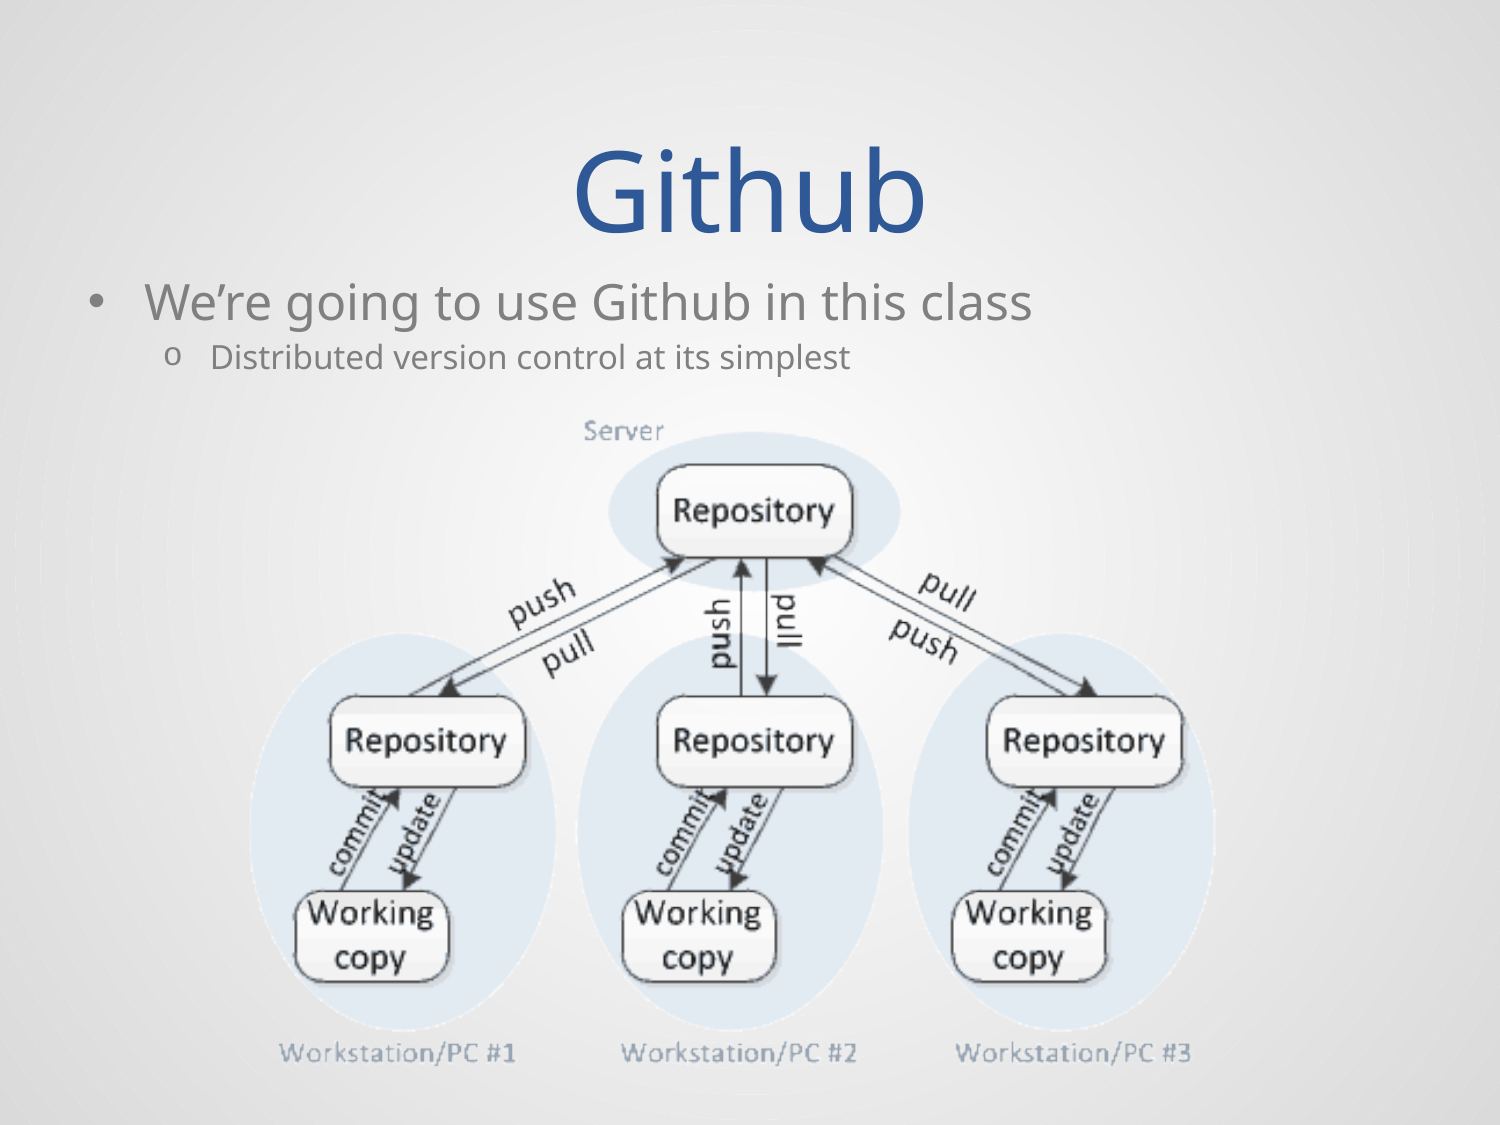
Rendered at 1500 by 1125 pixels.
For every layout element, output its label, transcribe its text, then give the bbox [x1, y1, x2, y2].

title Github [75, 0, 1425, 263]
list We’re going to use Github in this class Distributed version control at its simplest [72, 262, 1423, 1005]
picture [249, 399, 1216, 1074]
